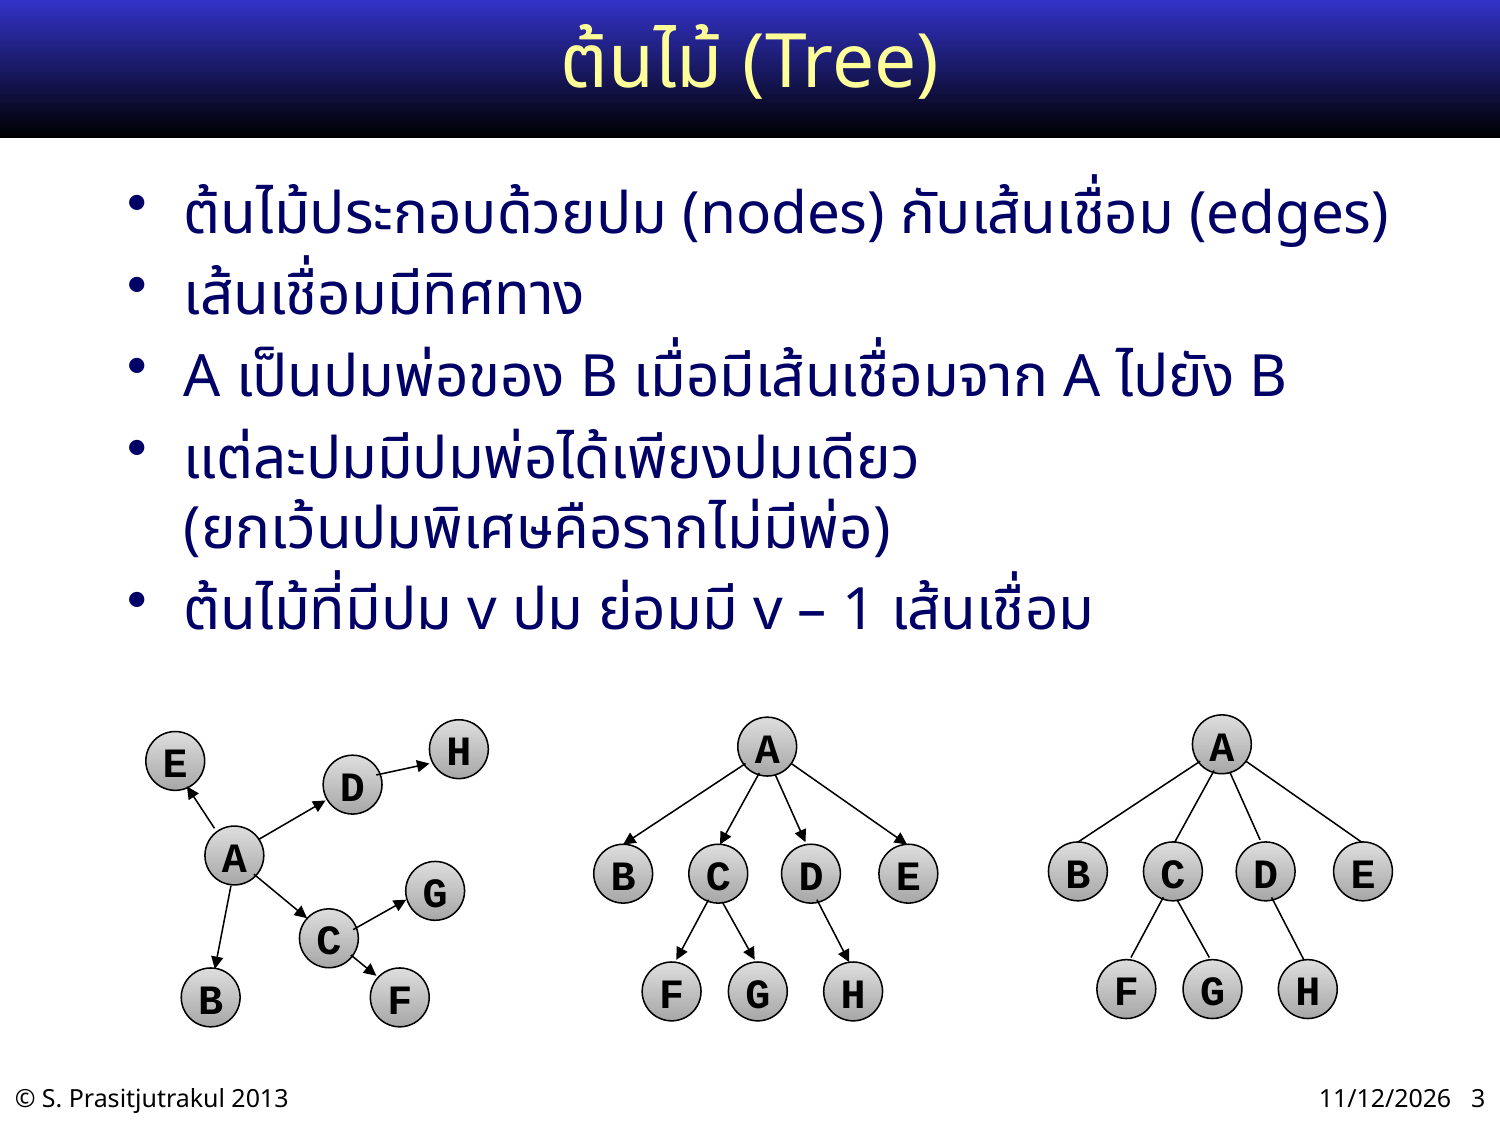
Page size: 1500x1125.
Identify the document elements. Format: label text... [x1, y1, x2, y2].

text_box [1048, 714, 1393, 1019]
list ต้นไม้ประกอบด้วยปม (nodes) กับเส้นเชื่อม (edges) เส้นเชื่อมมีทิศทาง A เป็นปมพ่อของ B เมื่อมีเส้นเชื่อมจาก A ไปยัง B แต่ละปมมีปมพ่อได้เพียงปมเดียว (ยกเว้นปมพิเศษคือรากไม่มีพ่อ) ต้นไม้ที่มีปม v ปม ย่อมมี v – 1 เส้นเชื่อม [112, 166, 1462, 1005]
title ต้นไม้ (Tree) [112, 11, 1388, 119]
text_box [145, 719, 489, 1027]
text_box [593, 716, 938, 1021]
